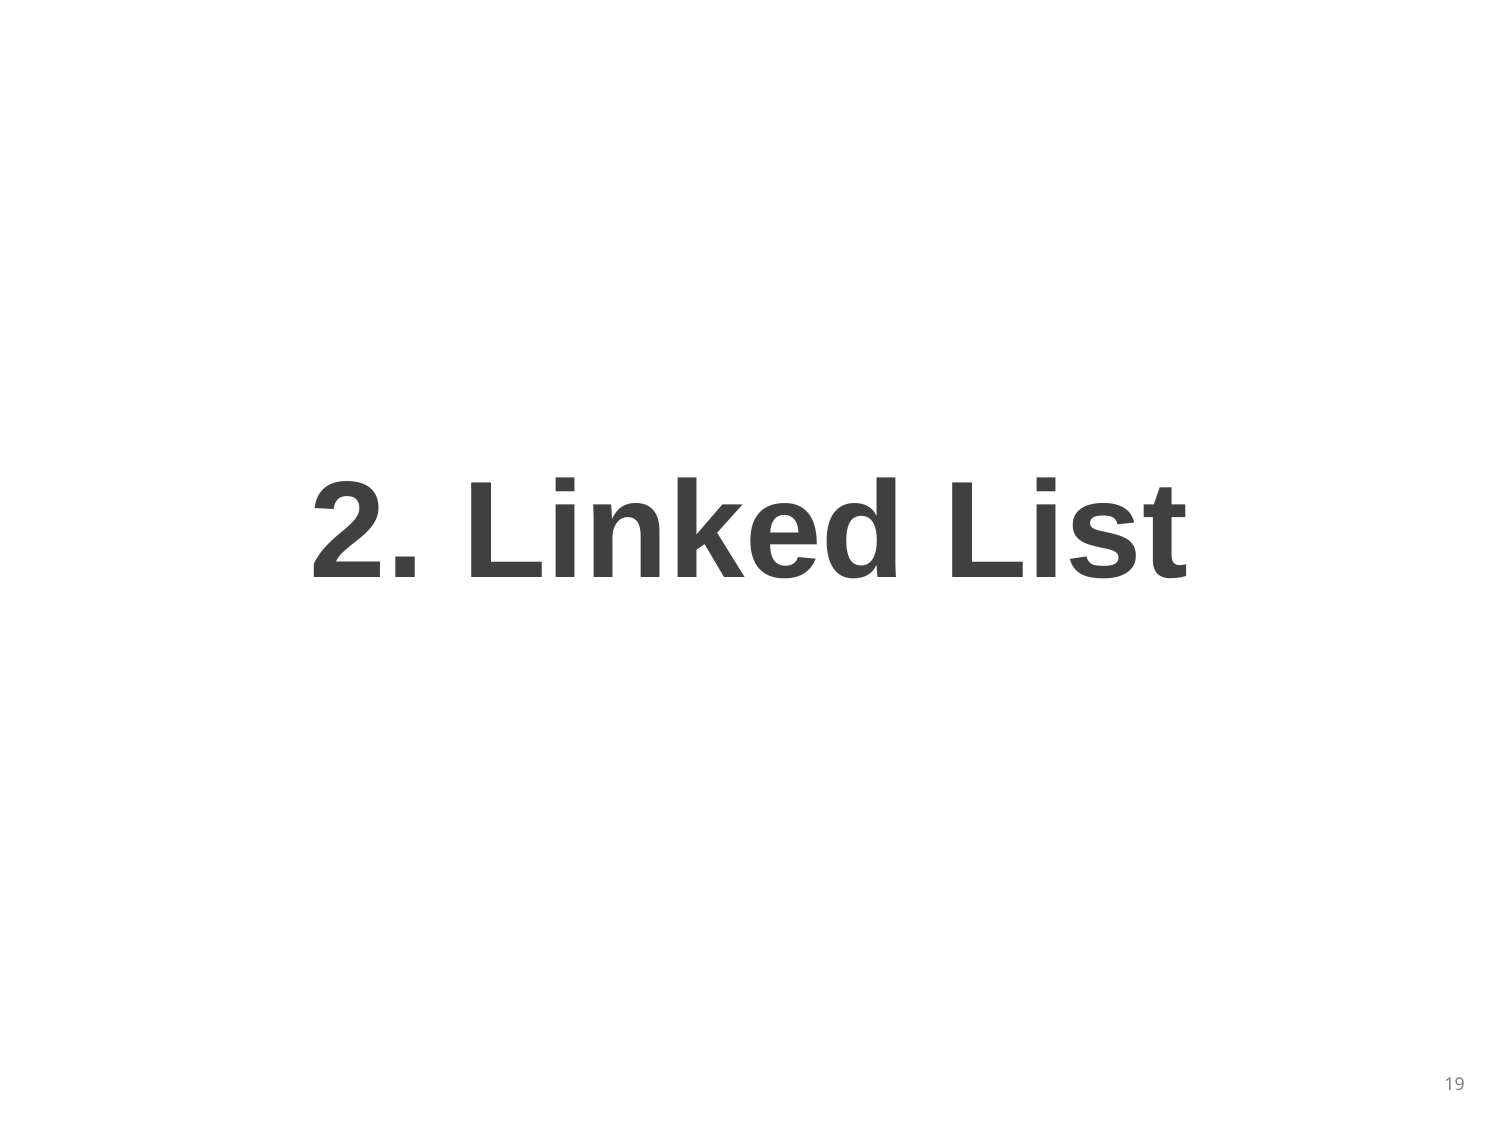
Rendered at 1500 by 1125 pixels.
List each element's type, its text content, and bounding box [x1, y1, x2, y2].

text_box 2. Linked List [295, 432, 1205, 613]
